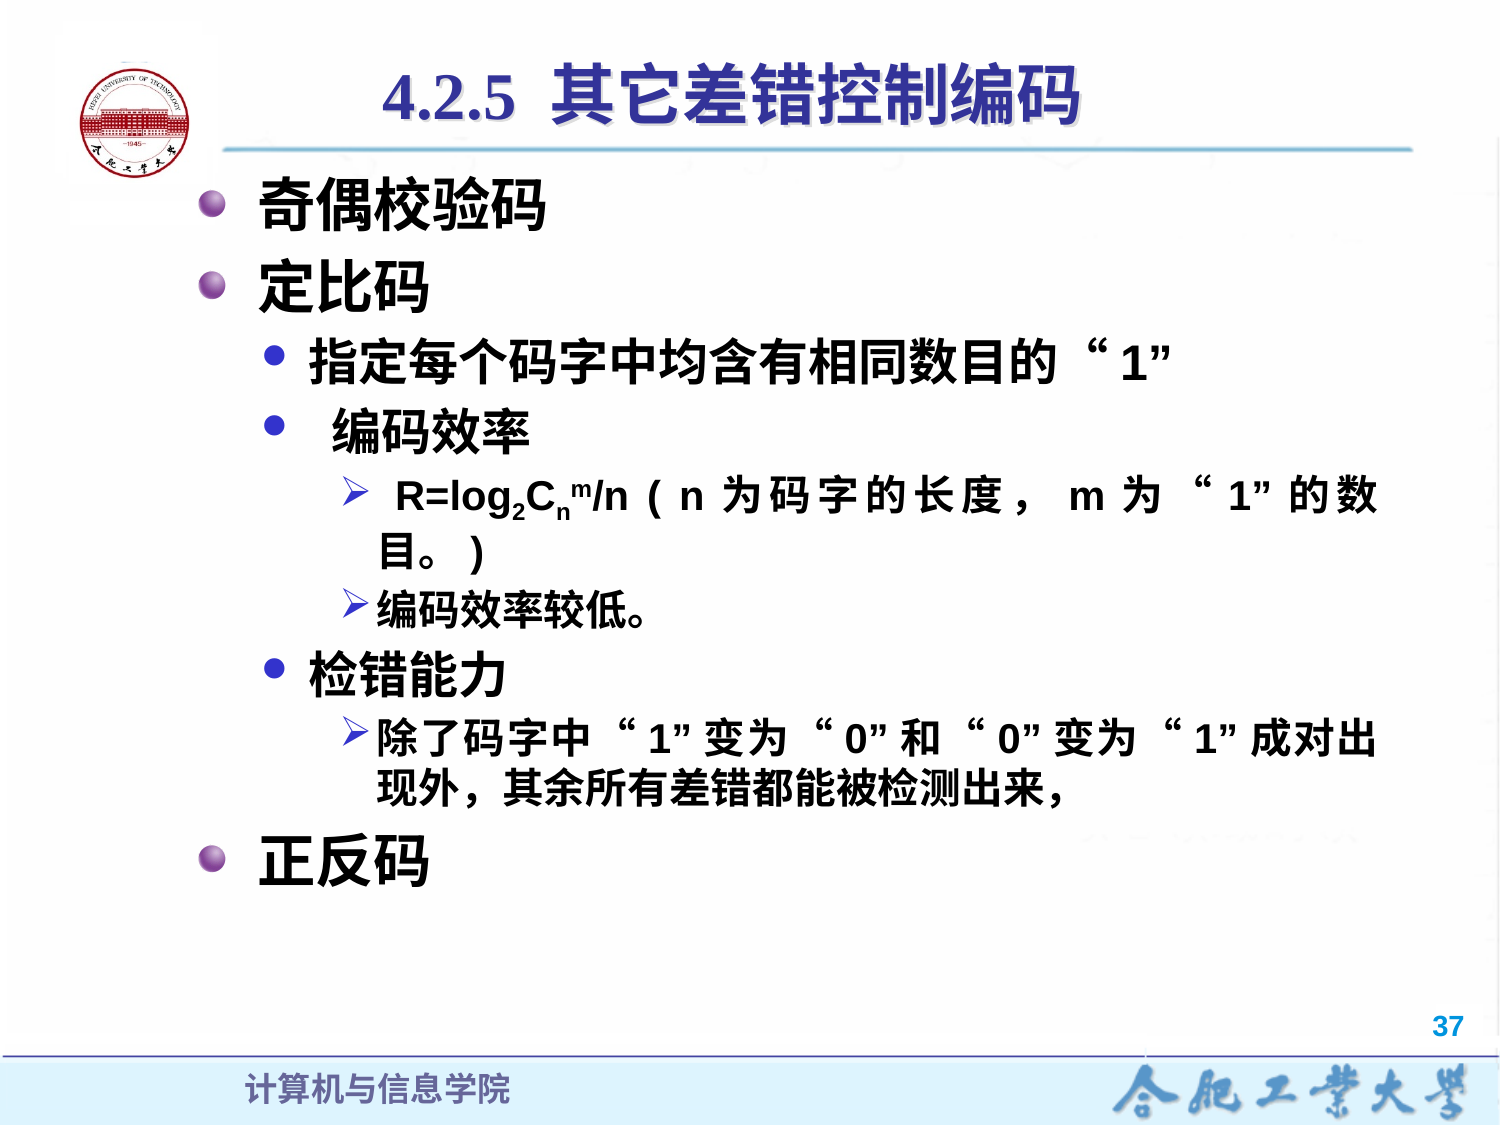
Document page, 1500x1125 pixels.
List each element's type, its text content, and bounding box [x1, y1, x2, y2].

picture [0, 0, 1500, 1125]
list 奇偶校验码 定比码 指定每个码字中均含有相同数目的“1” 编码效率 R=log2Cnm/n ( n为码字的长度，m为“1”的数目。) 编码效率较低。 检错能力 除了码字中“1”变为“0”和“0”变为“1”成对出现外，其余所有差错都能被检测出来， 正反码 [183, 160, 1394, 860]
title 4.2.5 其它差错控制编码 [159, 36, 1322, 149]
